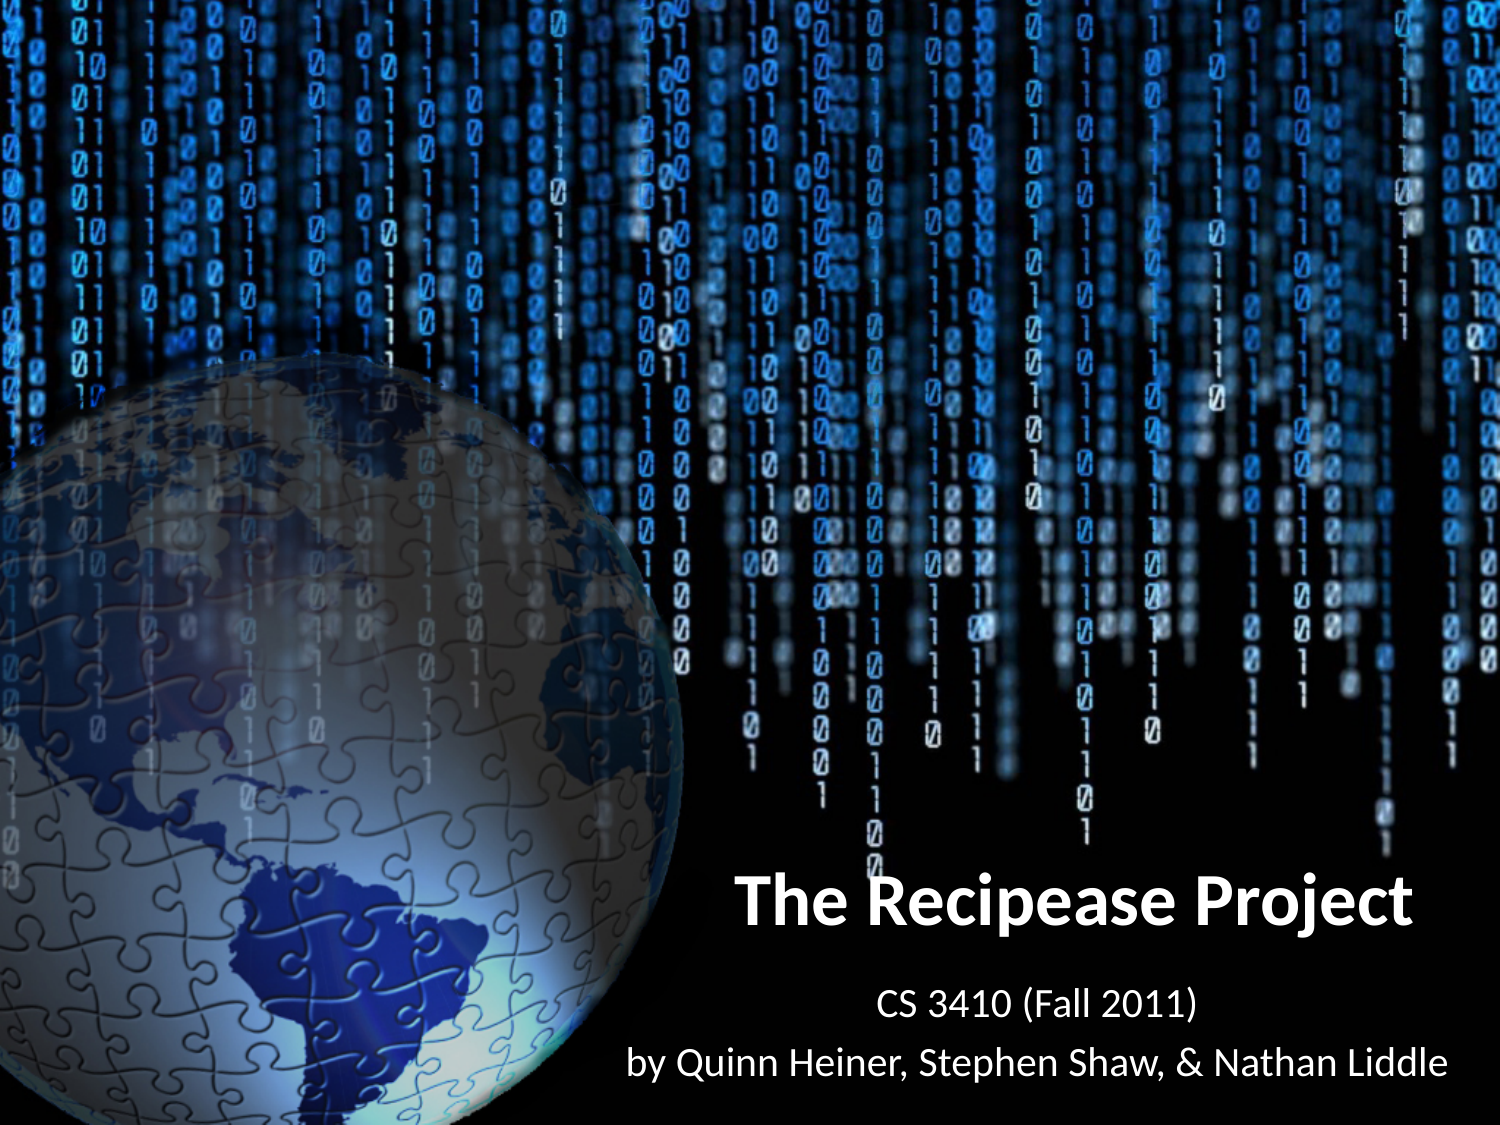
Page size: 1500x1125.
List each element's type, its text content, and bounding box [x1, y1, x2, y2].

picture [0, 0, 1500, 1125]
subtitle CS 3410 (Fall 2011) by Quinn Heiner, Stephen Shaw, & Nathan Liddle [512, 900, 1500, 1125]
title The Recipease Project [437, 774, 1500, 1017]
